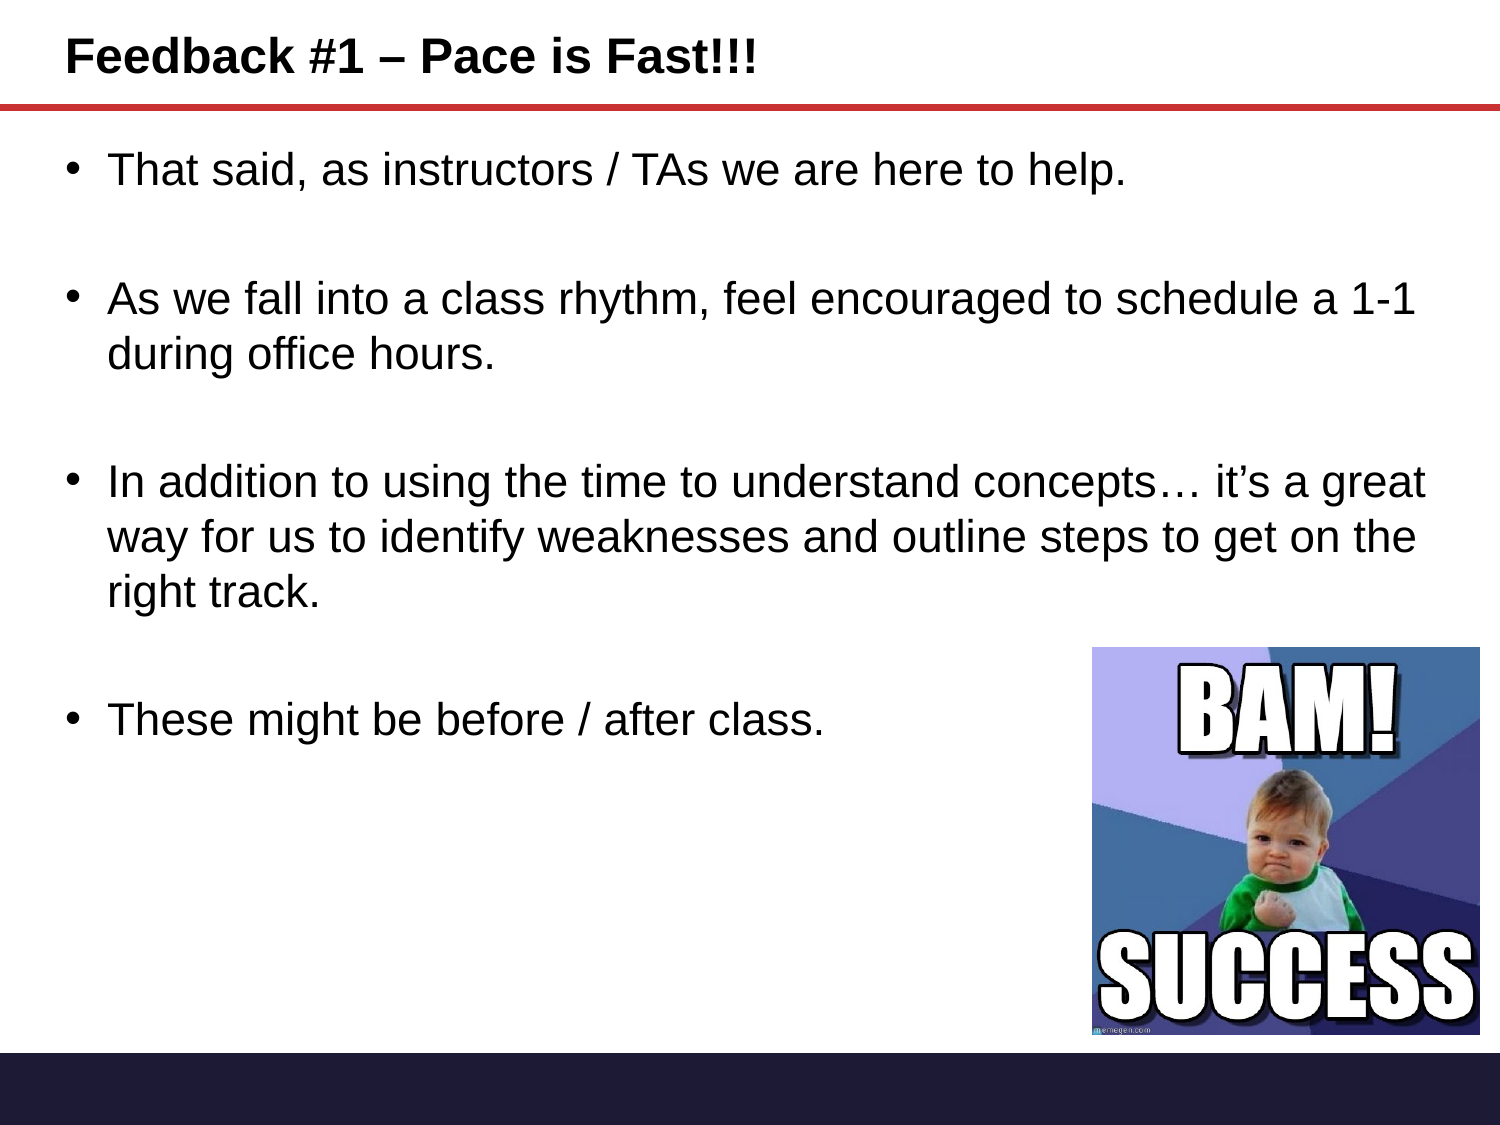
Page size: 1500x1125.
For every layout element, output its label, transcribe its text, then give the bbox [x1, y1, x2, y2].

text_box That said, as instructors / TAs we are here to help. As we fall into a class rhythm, feel encouraged to schedule a 1-1 during office hours. In addition to using the time to understand concepts… it’s a great way for us to identify weaknesses and outline steps to get on the right track. These might be before / after class. [49, 125, 1484, 1035]
text_box Feedback #1 – Pace is Fast!!! [50, 16, 1150, 91]
picture [1092, 647, 1480, 1035]
